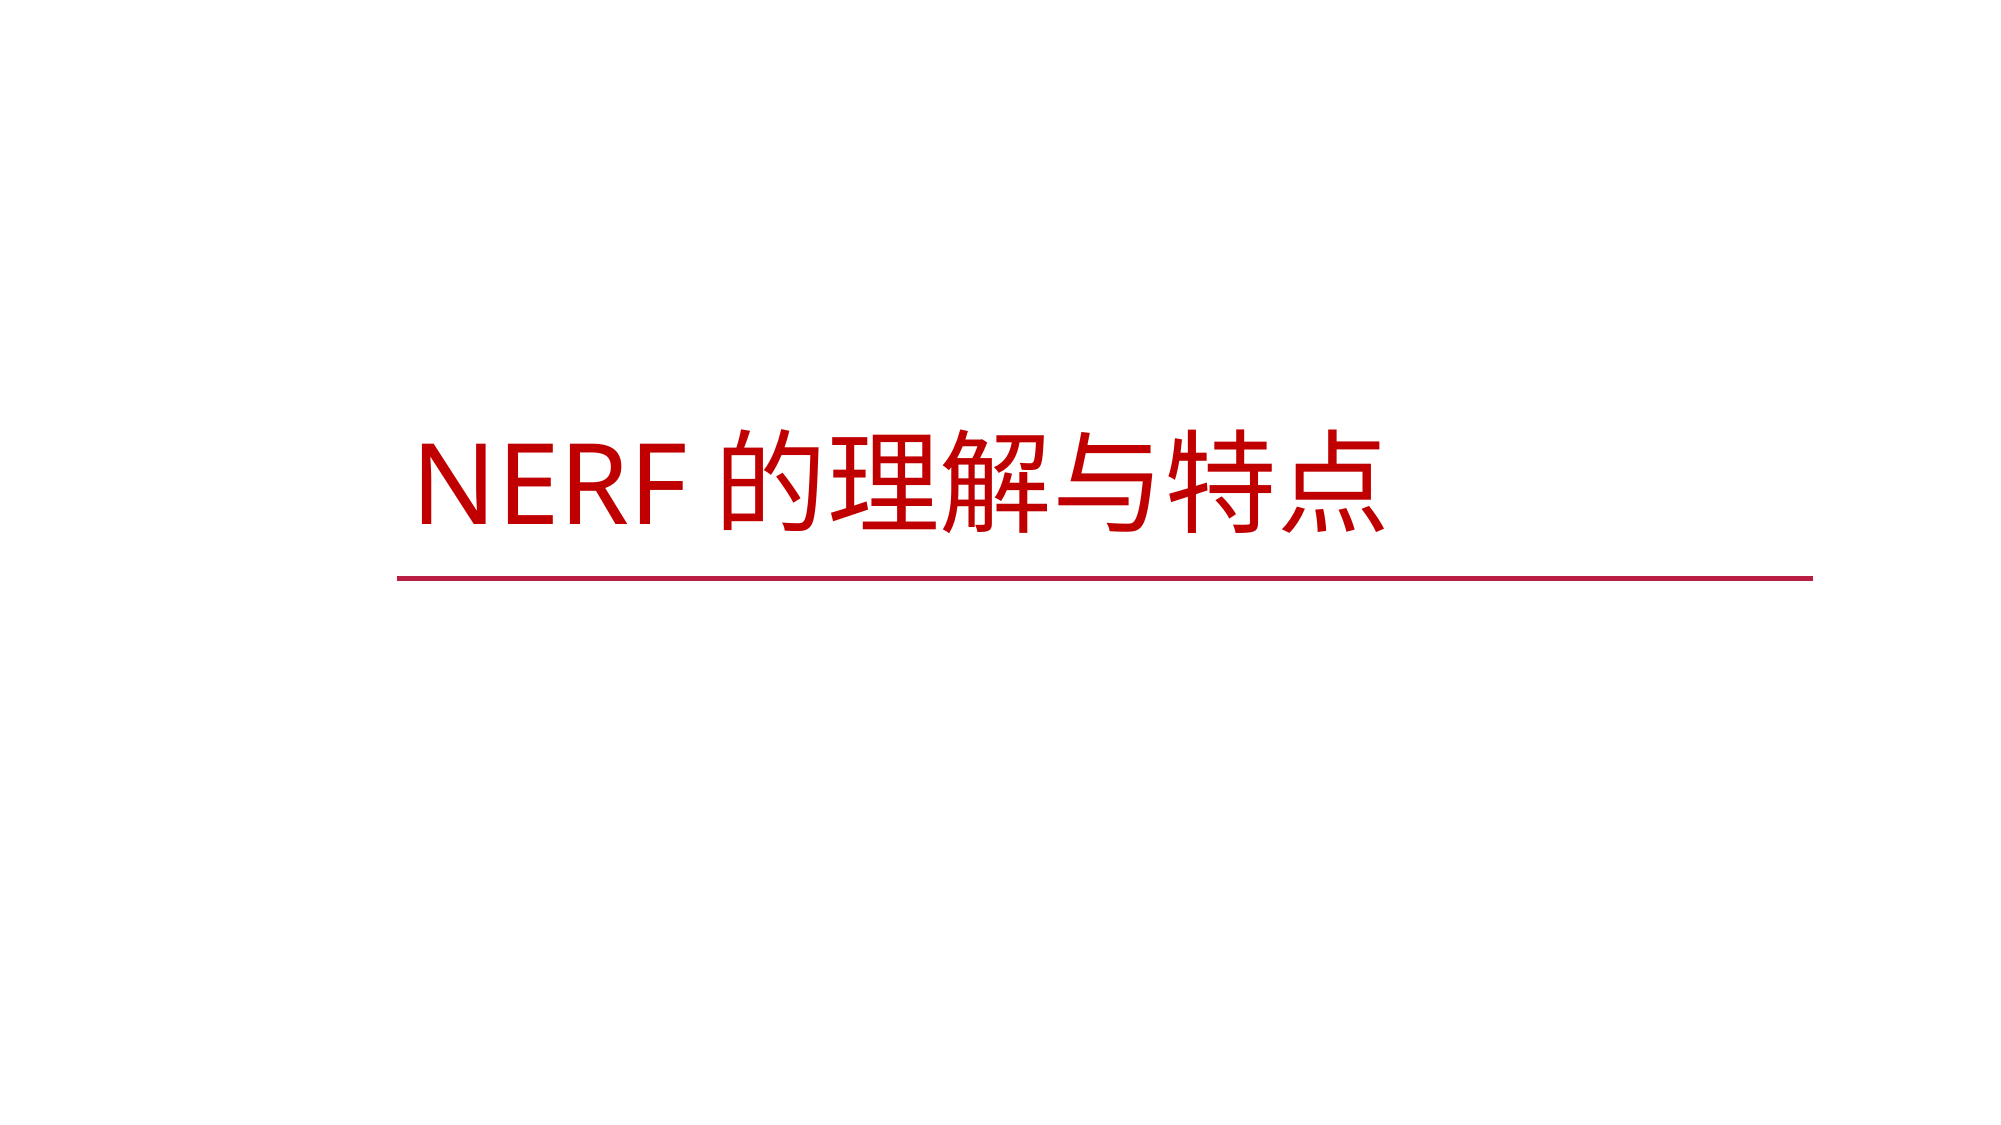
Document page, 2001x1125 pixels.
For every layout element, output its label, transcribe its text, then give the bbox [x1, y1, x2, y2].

title NERF的理解与特点 [396, 131, 1814, 549]
